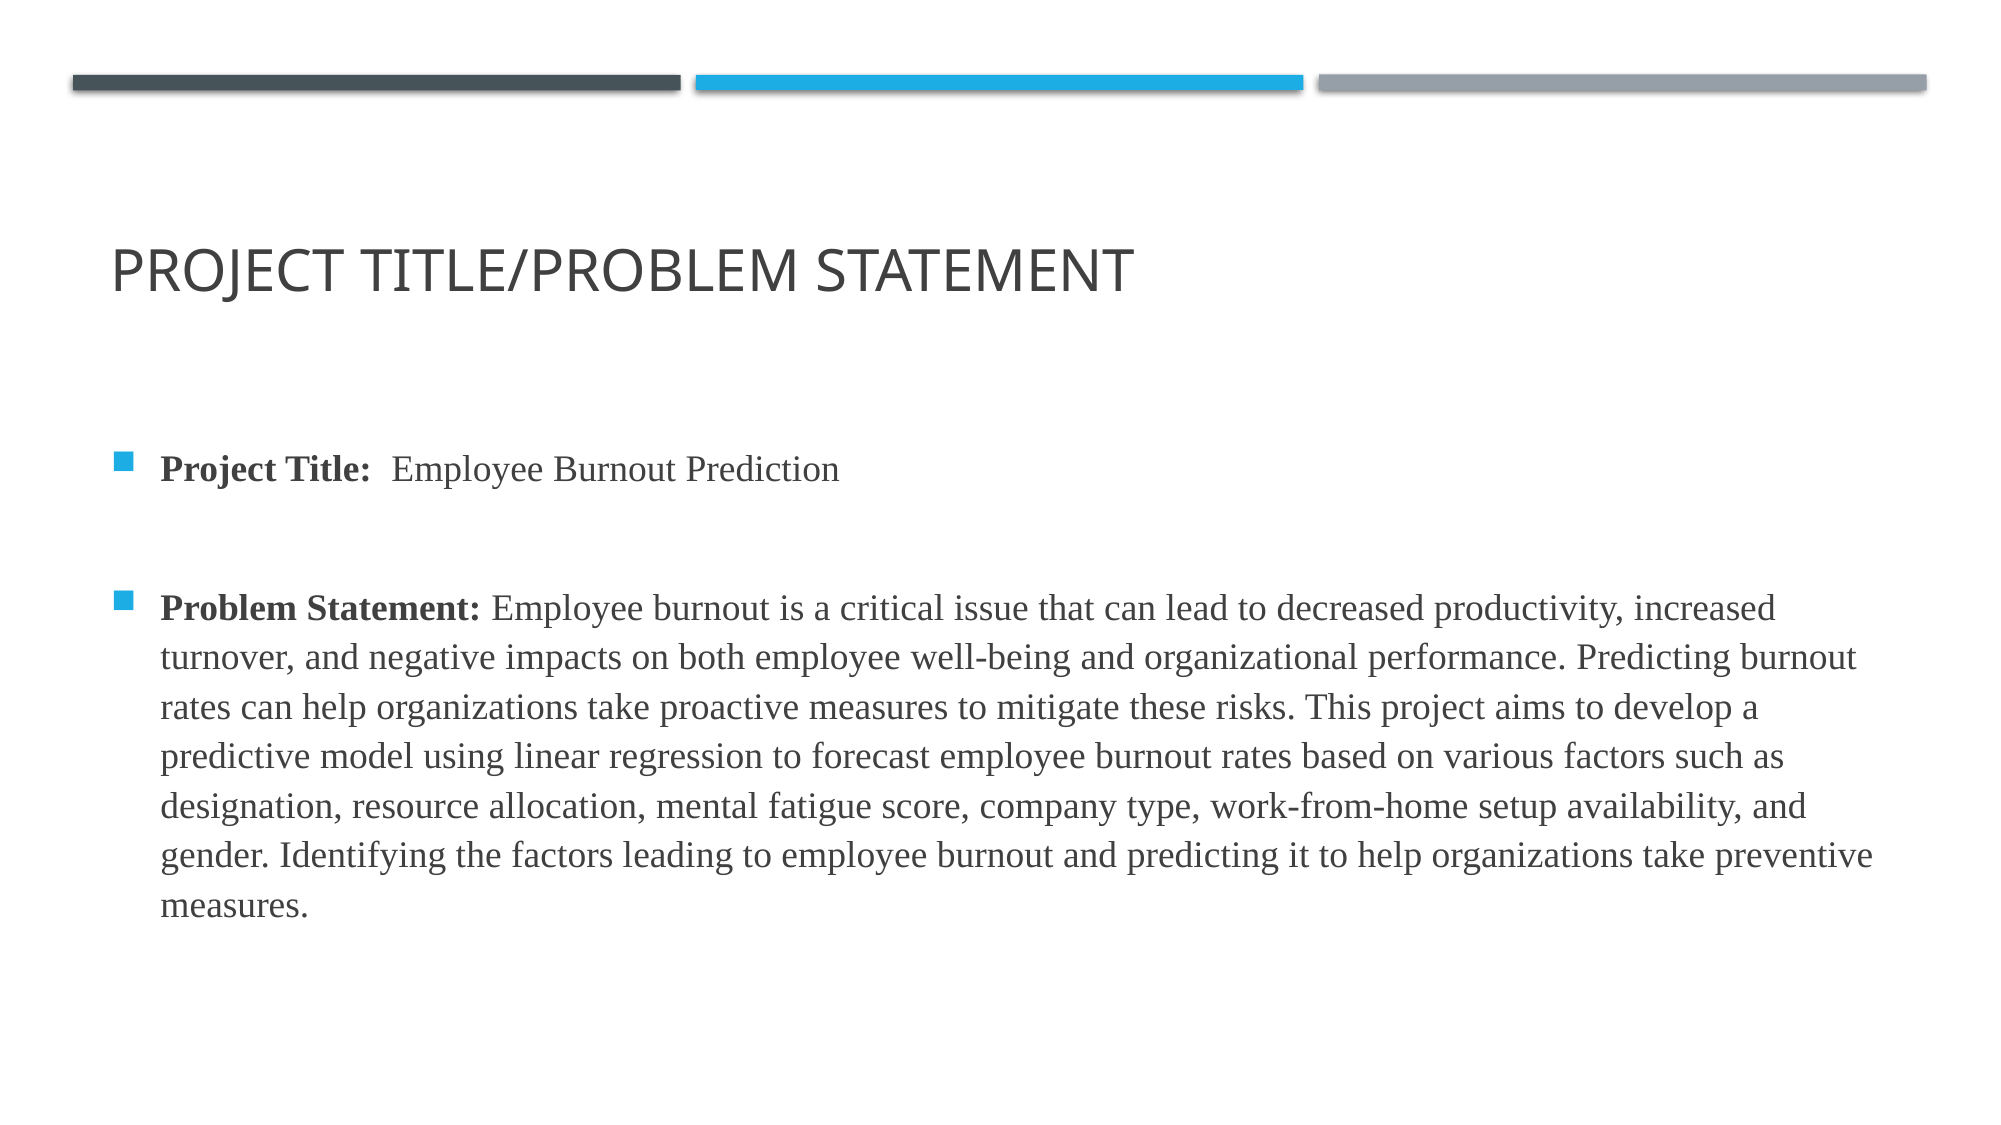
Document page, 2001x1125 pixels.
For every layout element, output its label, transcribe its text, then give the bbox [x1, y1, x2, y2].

title Project Title/Problem Statement [95, 115, 1905, 311]
list Project Title: Employee Burnout Prediction Problem Statement: Employee burnout is a critical issue that can lead to decreased productivity, increased turnover, and negative impacts on both employee well-being and organizational performance. Predicting burnout rates can help organizations take proactive measures to mitigate these risks. This project aims to develop a predictive model using linear regression to forecast employee burnout rates based on various factors such as designation, resource allocation, mental fatigue score, company type, work-from-home setup availability, and gender. Identifying the factors leading to employee burnout and predicting it to help organizations take preventive measures. [95, 383, 1905, 981]
